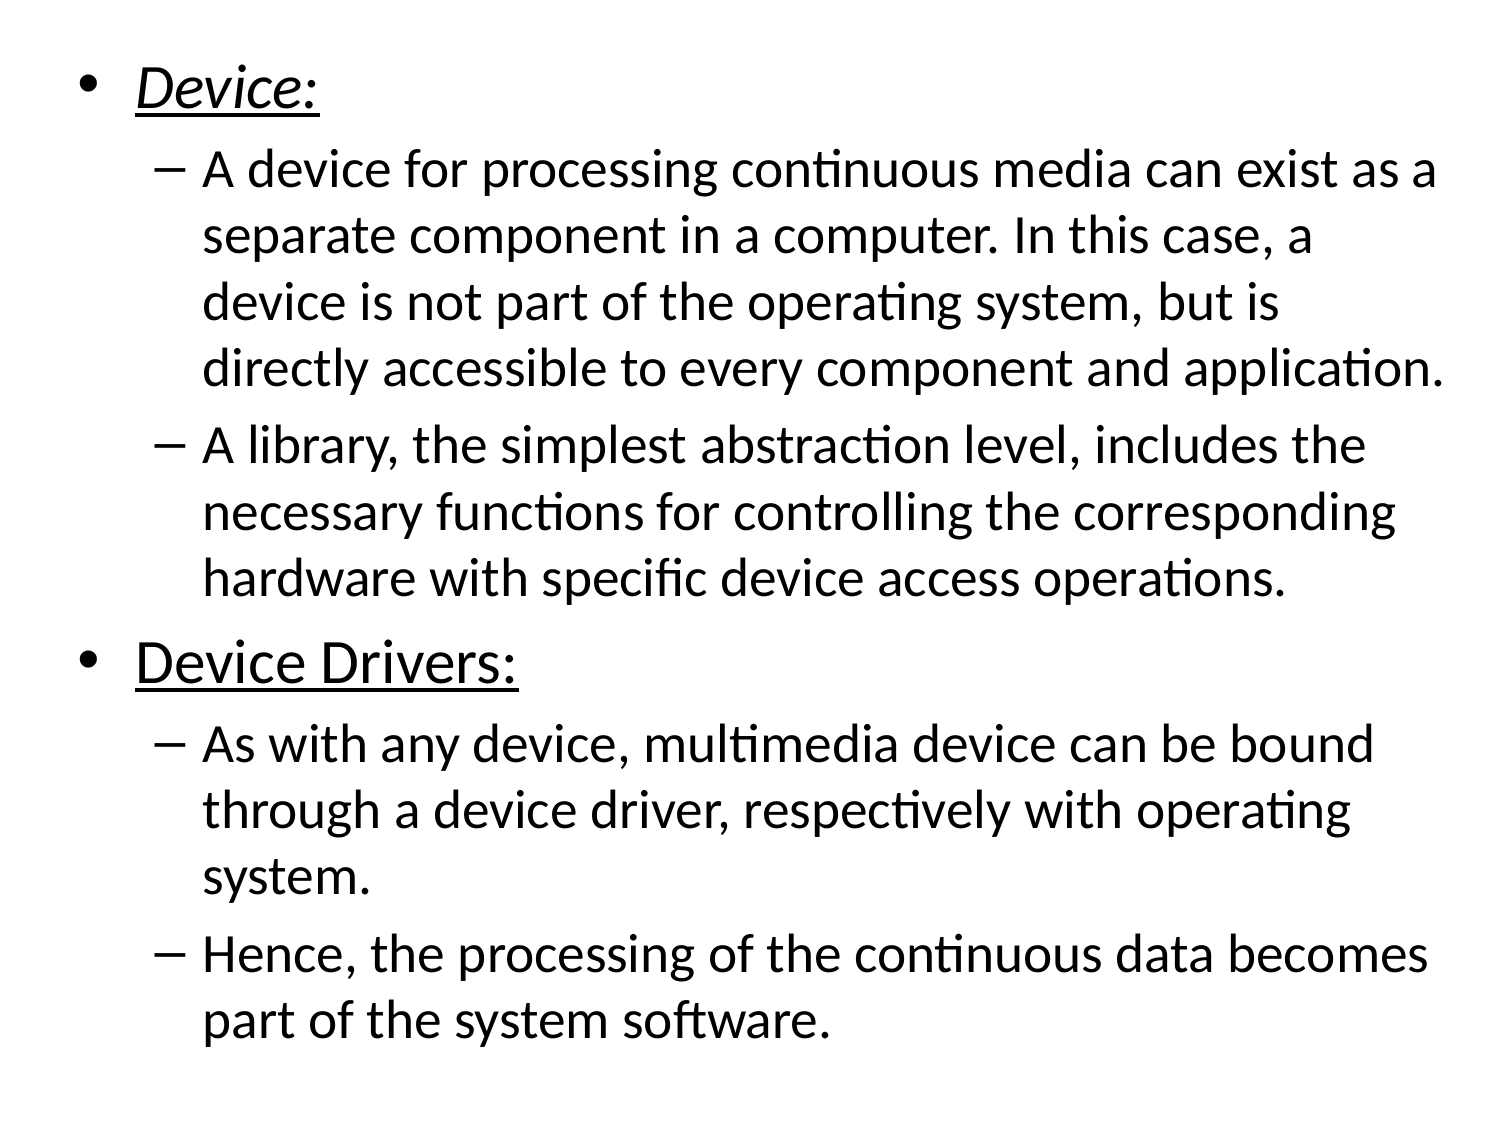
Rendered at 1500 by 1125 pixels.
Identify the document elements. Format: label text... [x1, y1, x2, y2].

list Device: A device for processing continuous media can exist as a separate component in a computer. In this case, a device is not part of the operating system, but is directly accessible to every component and application. A library, the simplest abstraction level, includes the necessary functions for controlling the corresponding hardware with specific device access operations. Device Drivers: As with any device, multimedia device can be bound through a device driver, respectively with operating system. Hence, the processing of the continuous data becomes part of the system software. [62, 37, 1463, 1100]
